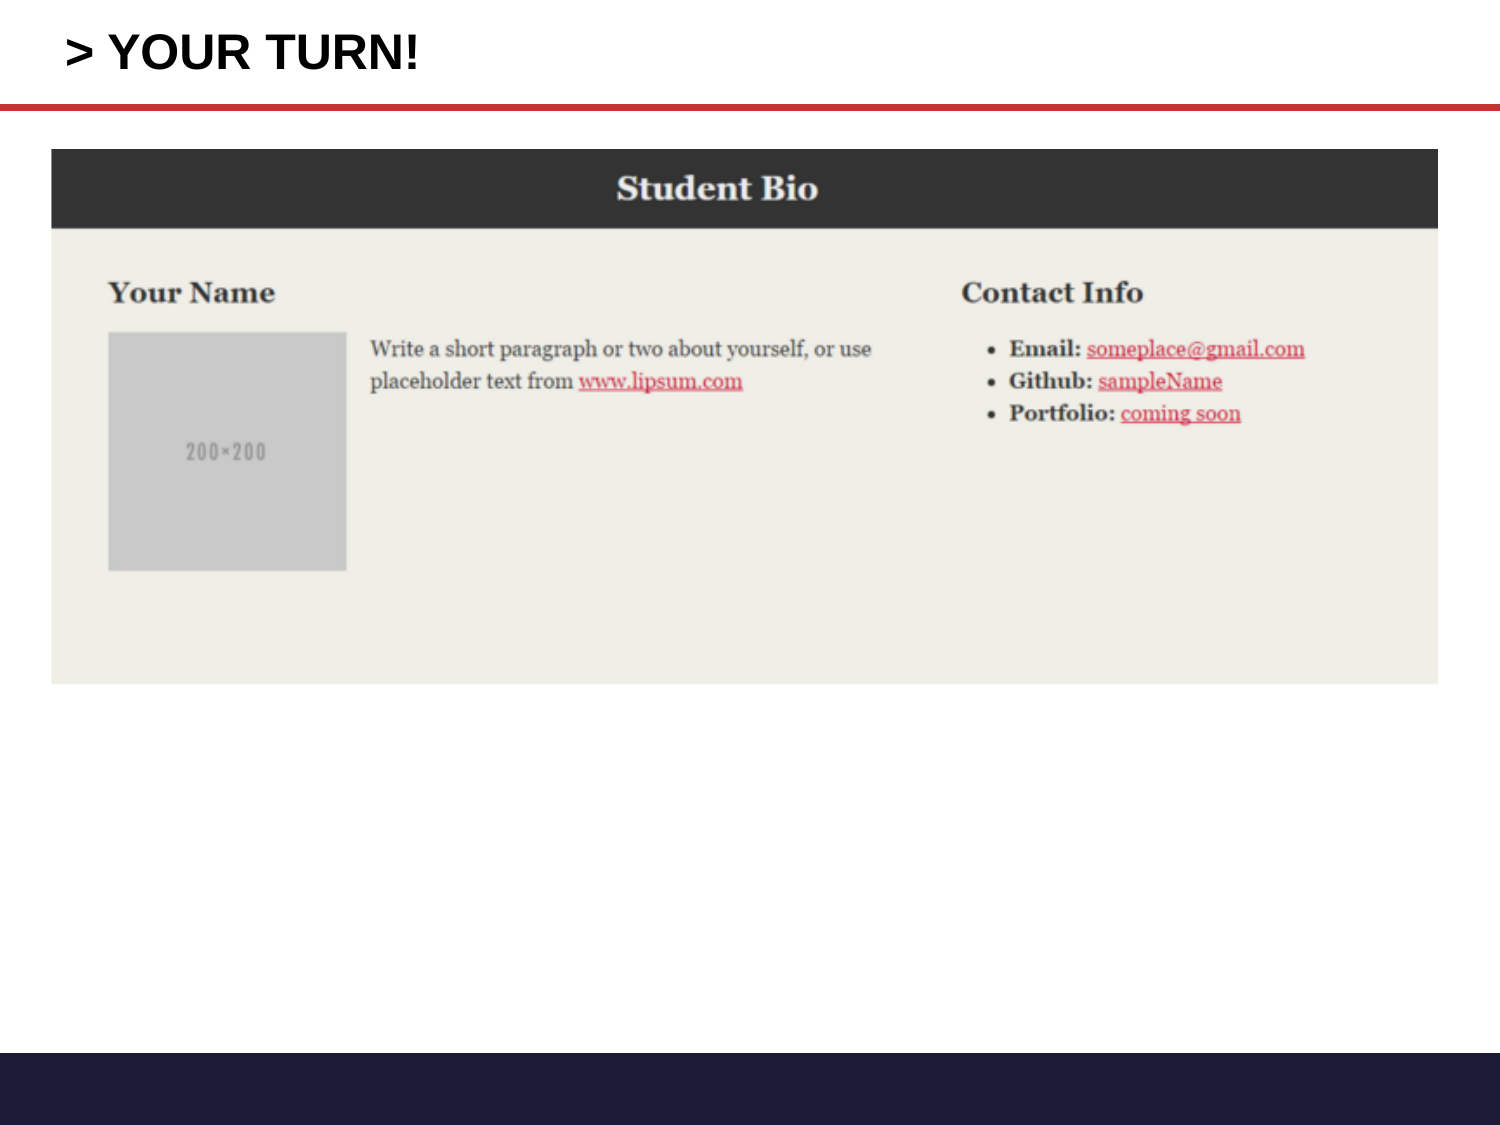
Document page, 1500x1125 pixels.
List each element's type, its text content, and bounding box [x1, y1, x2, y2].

picture [49, 149, 1438, 688]
title > YOUR TURN! [50, 0, 948, 108]
